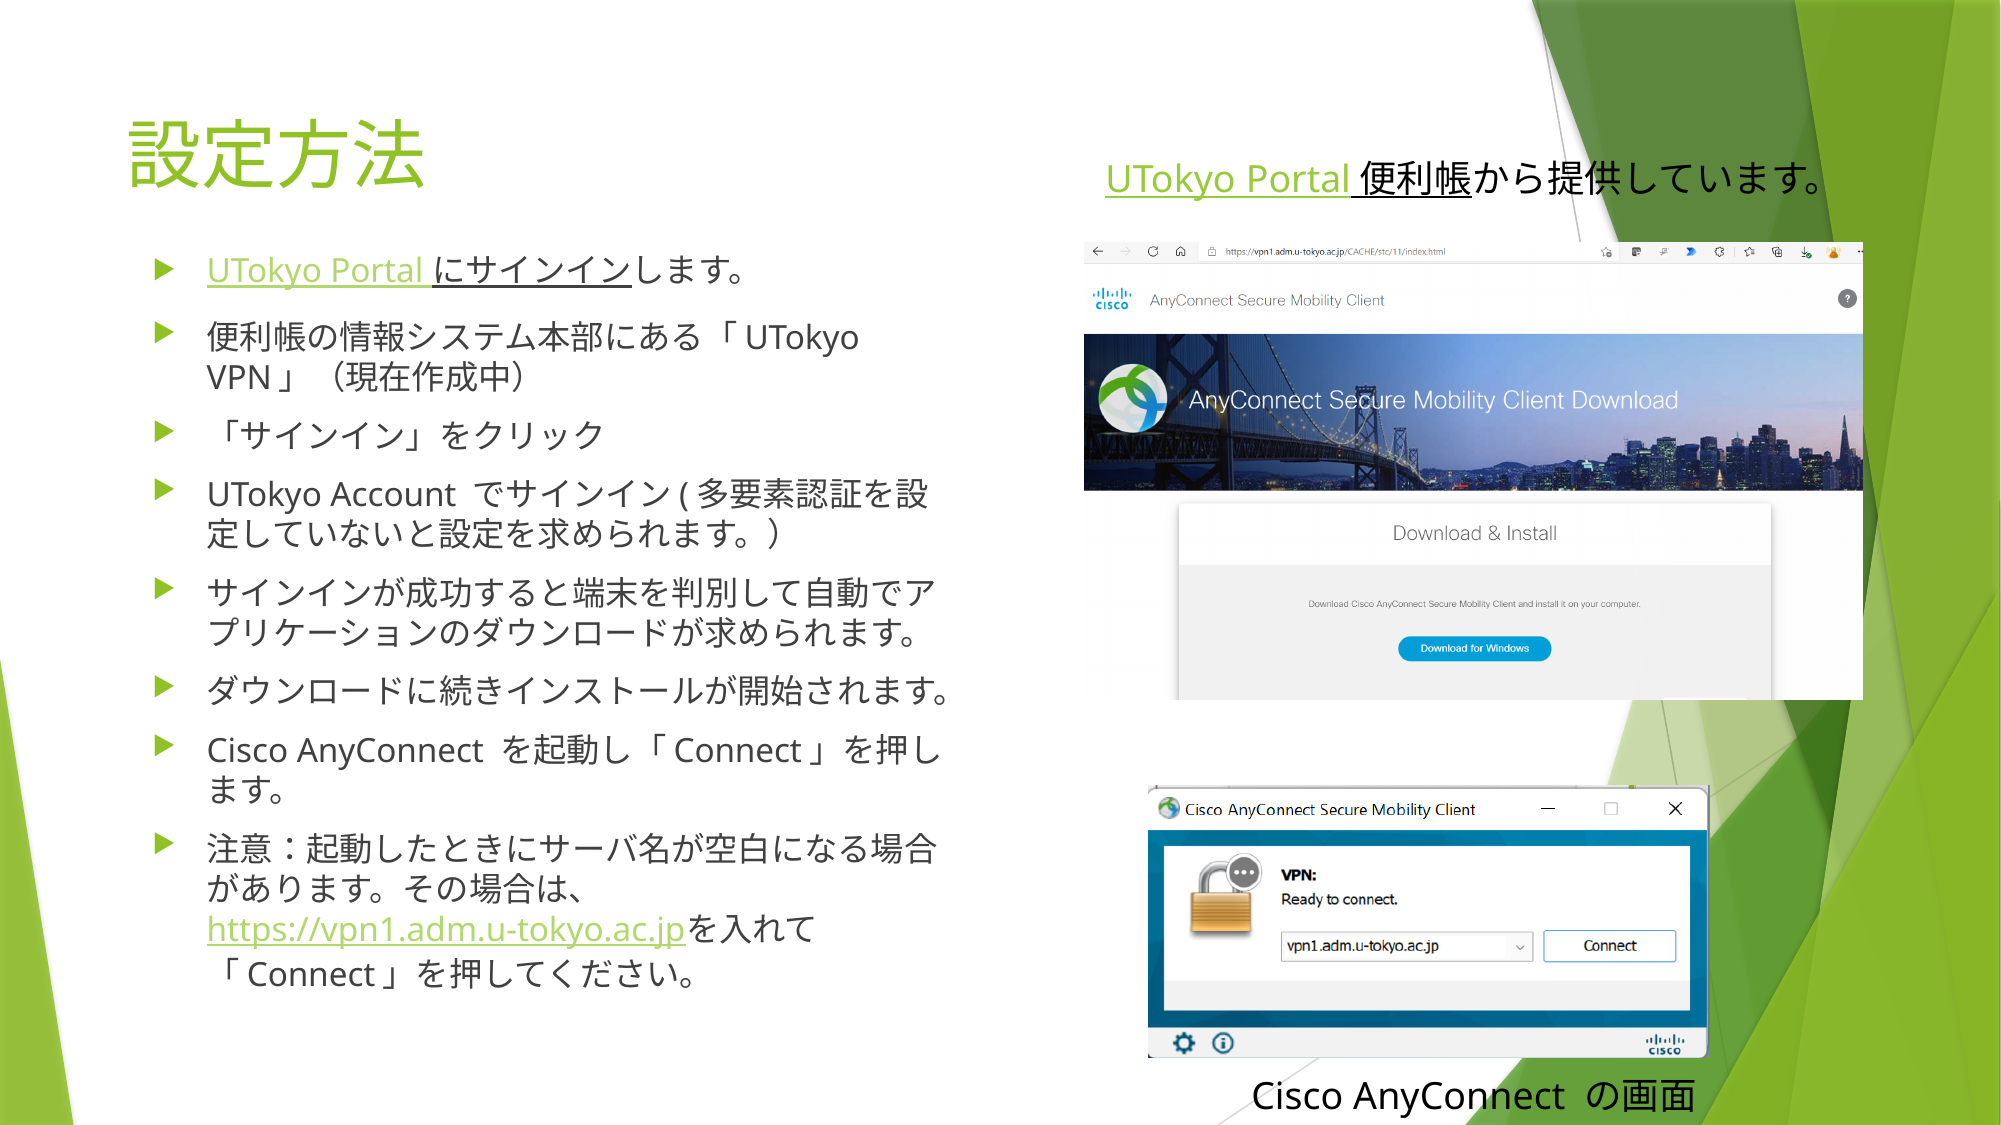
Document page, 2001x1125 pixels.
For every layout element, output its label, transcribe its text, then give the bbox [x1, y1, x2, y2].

picture [1164, 846, 1690, 1010]
picture [1147, 785, 1711, 1059]
text_box UTokyo Portal 便利帳から提供しています。 [1090, 147, 1857, 217]
title 設定方法 [111, 99, 1522, 317]
picture [1084, 241, 1864, 701]
list UTokyo Portal にサインインします。 便利帳の情報システム本部にある「UTokyo VPN」（現在作成中） 「サインイン」をクリック UTokyo Account でサインイン(多要素認証を設定していないと設定を求められます。） サインインが成功すると端末を判別して自動でアプリケーションのダウンロードが求められます。 ダウンロードに続きインストールが開始されます。 Cisco AnyConnect を起動し「Connect」を押します。 注意：起動したときにサーバ名が空白になる場合があります。その場合は、https://vpn1.adm.u-tokyo.ac.jpを入れて「Connect」を押してください。 [137, 242, 960, 1014]
text_box Cisco AnyConnect の画面 [1236, 1066, 1712, 1125]
